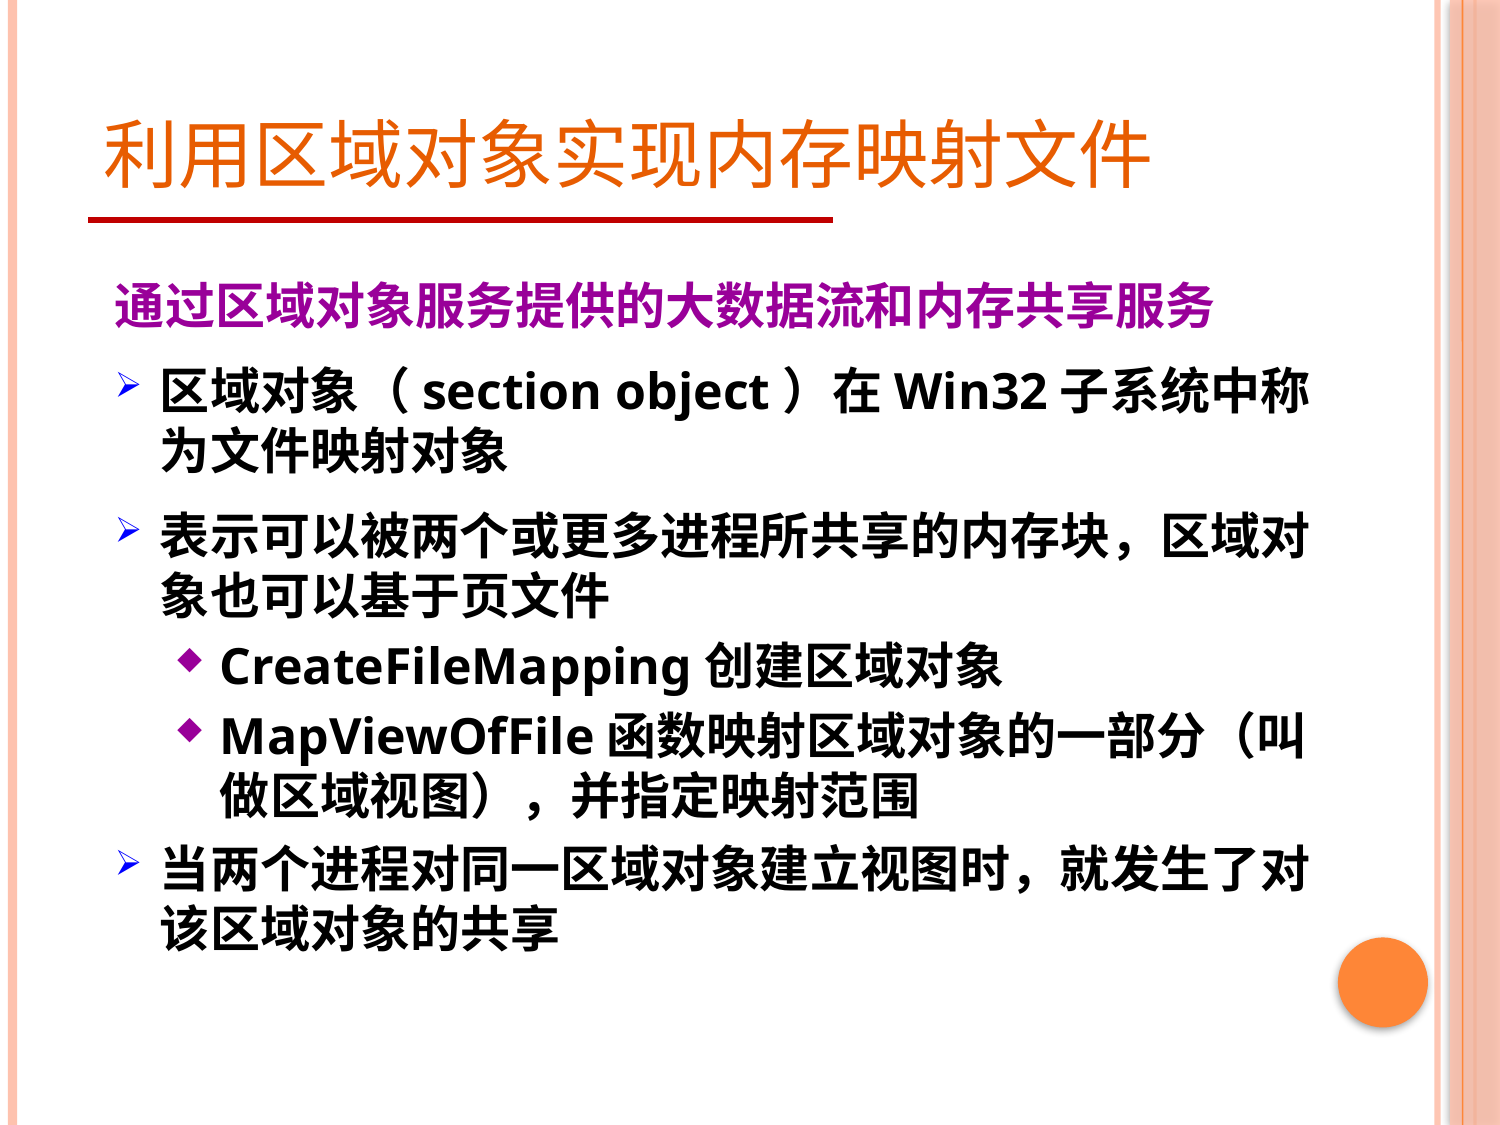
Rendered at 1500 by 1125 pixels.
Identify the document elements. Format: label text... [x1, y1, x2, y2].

title 利用区域对象实现内存映射文件 [88, 54, 1291, 205]
list 通过区域对象服务提供的大数据流和内存共享服务 区域对象（section object）在Win32子系统中称为文件映射对象 表示可以被两个或更多进程所共享的内存块，区域对象也可以基于页文件 CreateFileMapping创建区域对象 MapViewOfFile函数映射区域对象的一部分（叫做区域视图），并指定映射范围 当两个进程对同一区域对象建立视图时，就发生了对该区域对象的共享 [100, 267, 1329, 1018]
